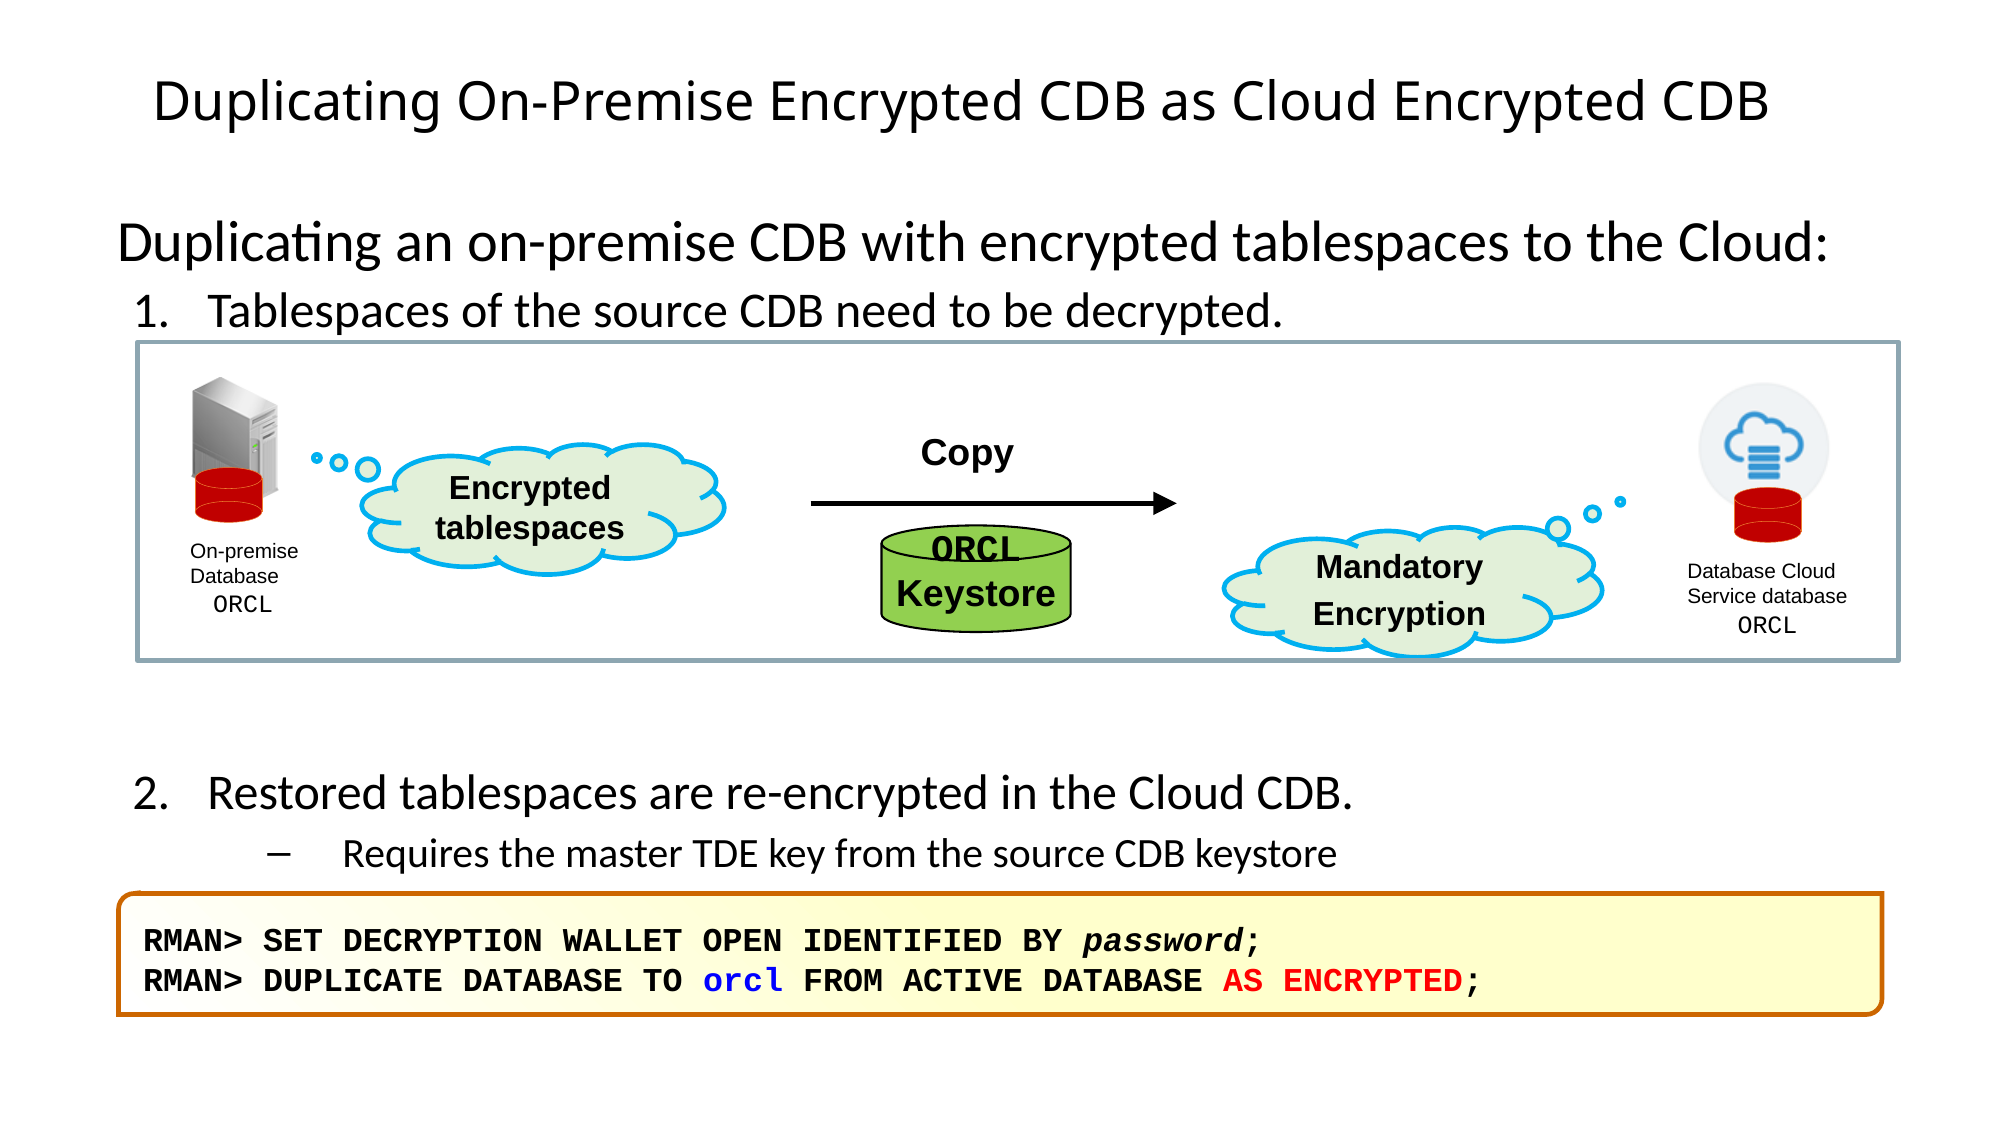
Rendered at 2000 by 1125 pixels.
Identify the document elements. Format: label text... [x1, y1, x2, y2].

picture [191, 376, 281, 509]
picture [1683, 378, 1853, 523]
text_box RMAN> SET DECRYPTION WALLET OPEN IDENTIFIED BY password; RMAN> DUPLICATE DATABASE TO orcl FROM ACTIVE DATABASE AS ENCRYPTED; [118, 893, 1883, 1015]
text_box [195, 467, 262, 523]
text_box Copy [905, 420, 1030, 481]
text_box ORCL Keystore [881, 525, 1071, 633]
title Duplicating On-Premise Encrypted CDB as Cloud Encrypted CDB [137, 59, 1839, 146]
text_box [137, 341, 1899, 661]
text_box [1734, 487, 1802, 543]
list Duplicating an on-premise CDB with encrypted tablespaces to the Cloud: Tablespaces of the source CDB need to be decrypted. Restored tablespaces are re-encrypted in the Cloud CDB. Requires the master TDE key from the source CDB keystore Requires the source keystore to be copied and opened at the destination CDB [102, 203, 1898, 961]
